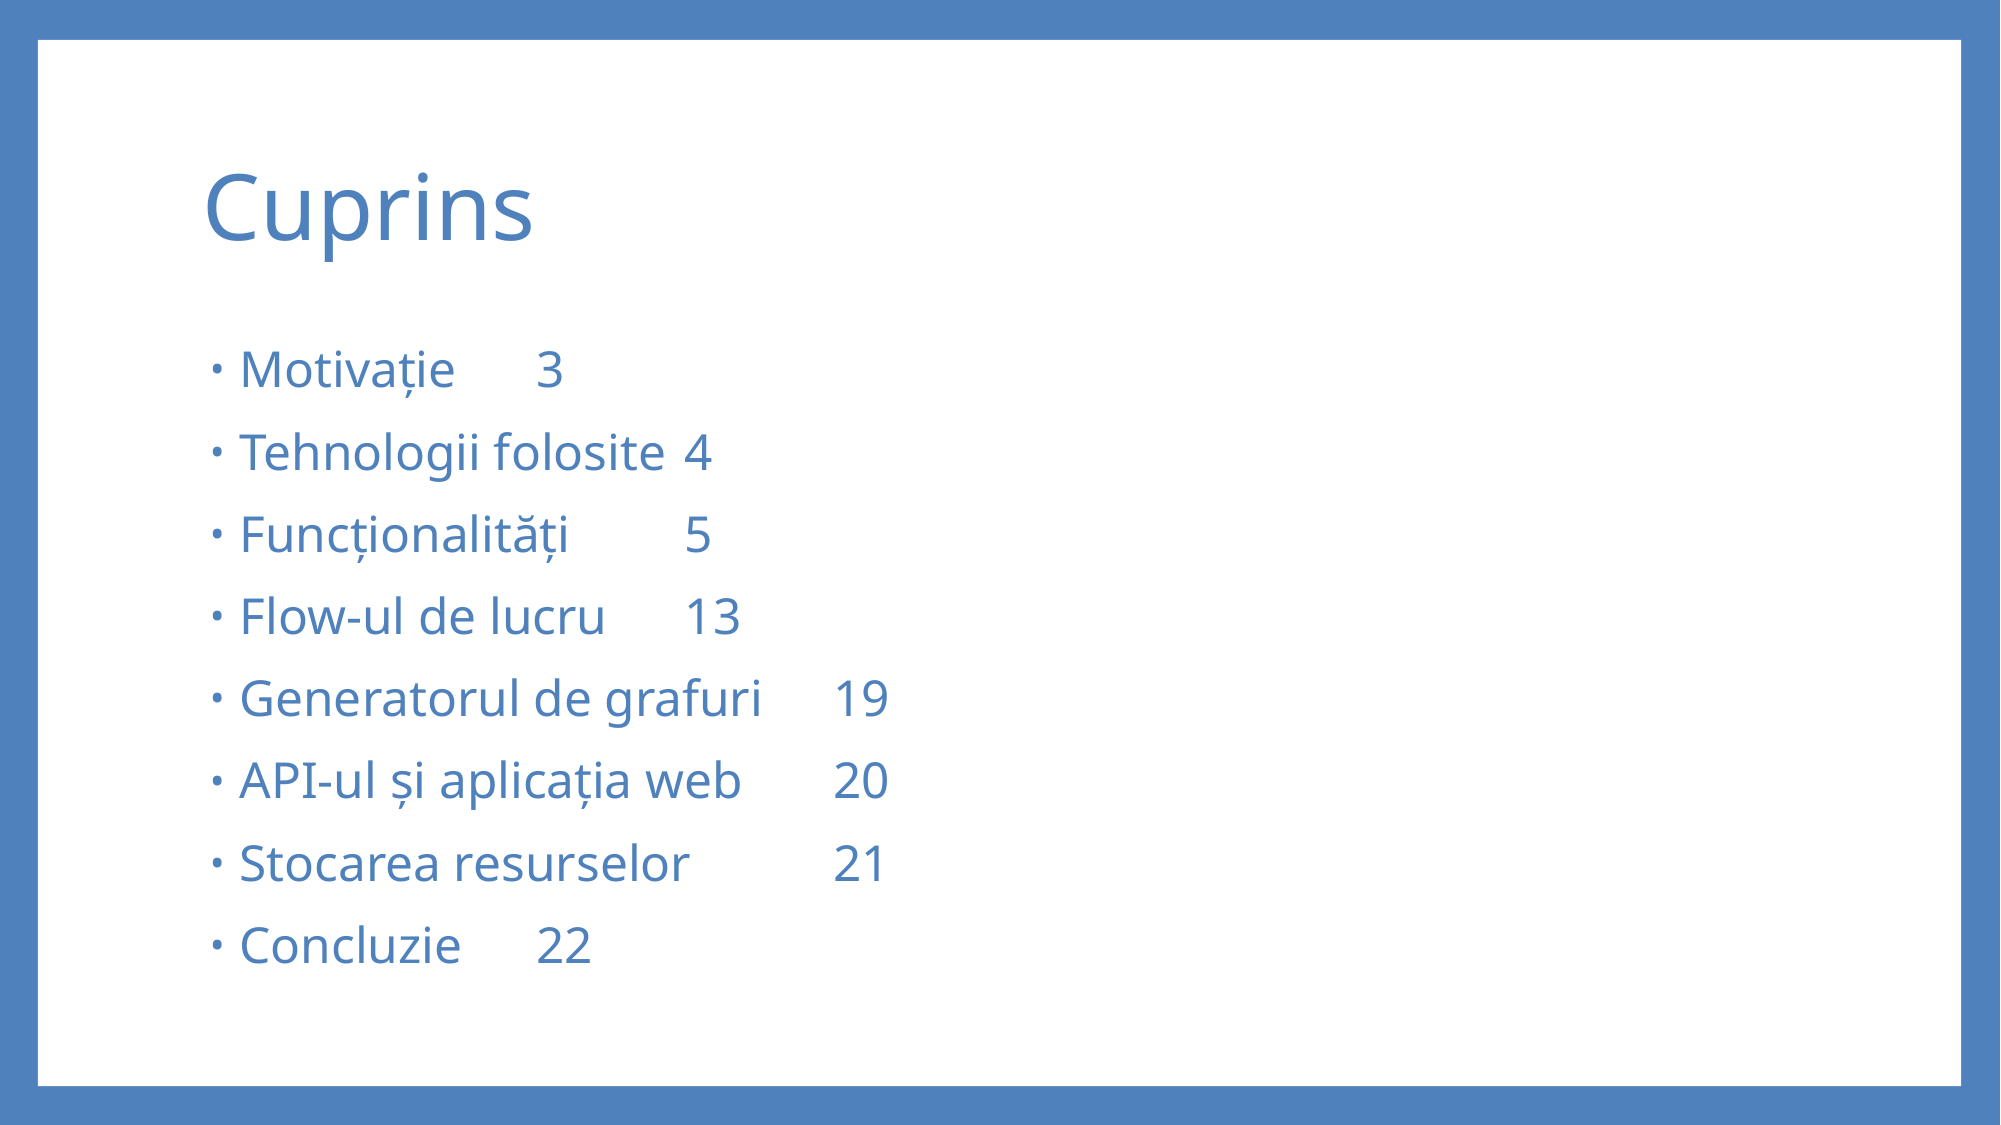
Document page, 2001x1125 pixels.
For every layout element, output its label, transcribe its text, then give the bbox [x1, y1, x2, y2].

title Cuprins [187, 99, 1808, 323]
list Motivație 3 Tehnologii folosite 4 Funcționalități 5 Flow-ul de lucru 13 Generatorul de grafuri 19 API-ul și aplicația web 20 Stocarea resurselor 21 Concluzie 22 [187, 337, 1808, 1000]
